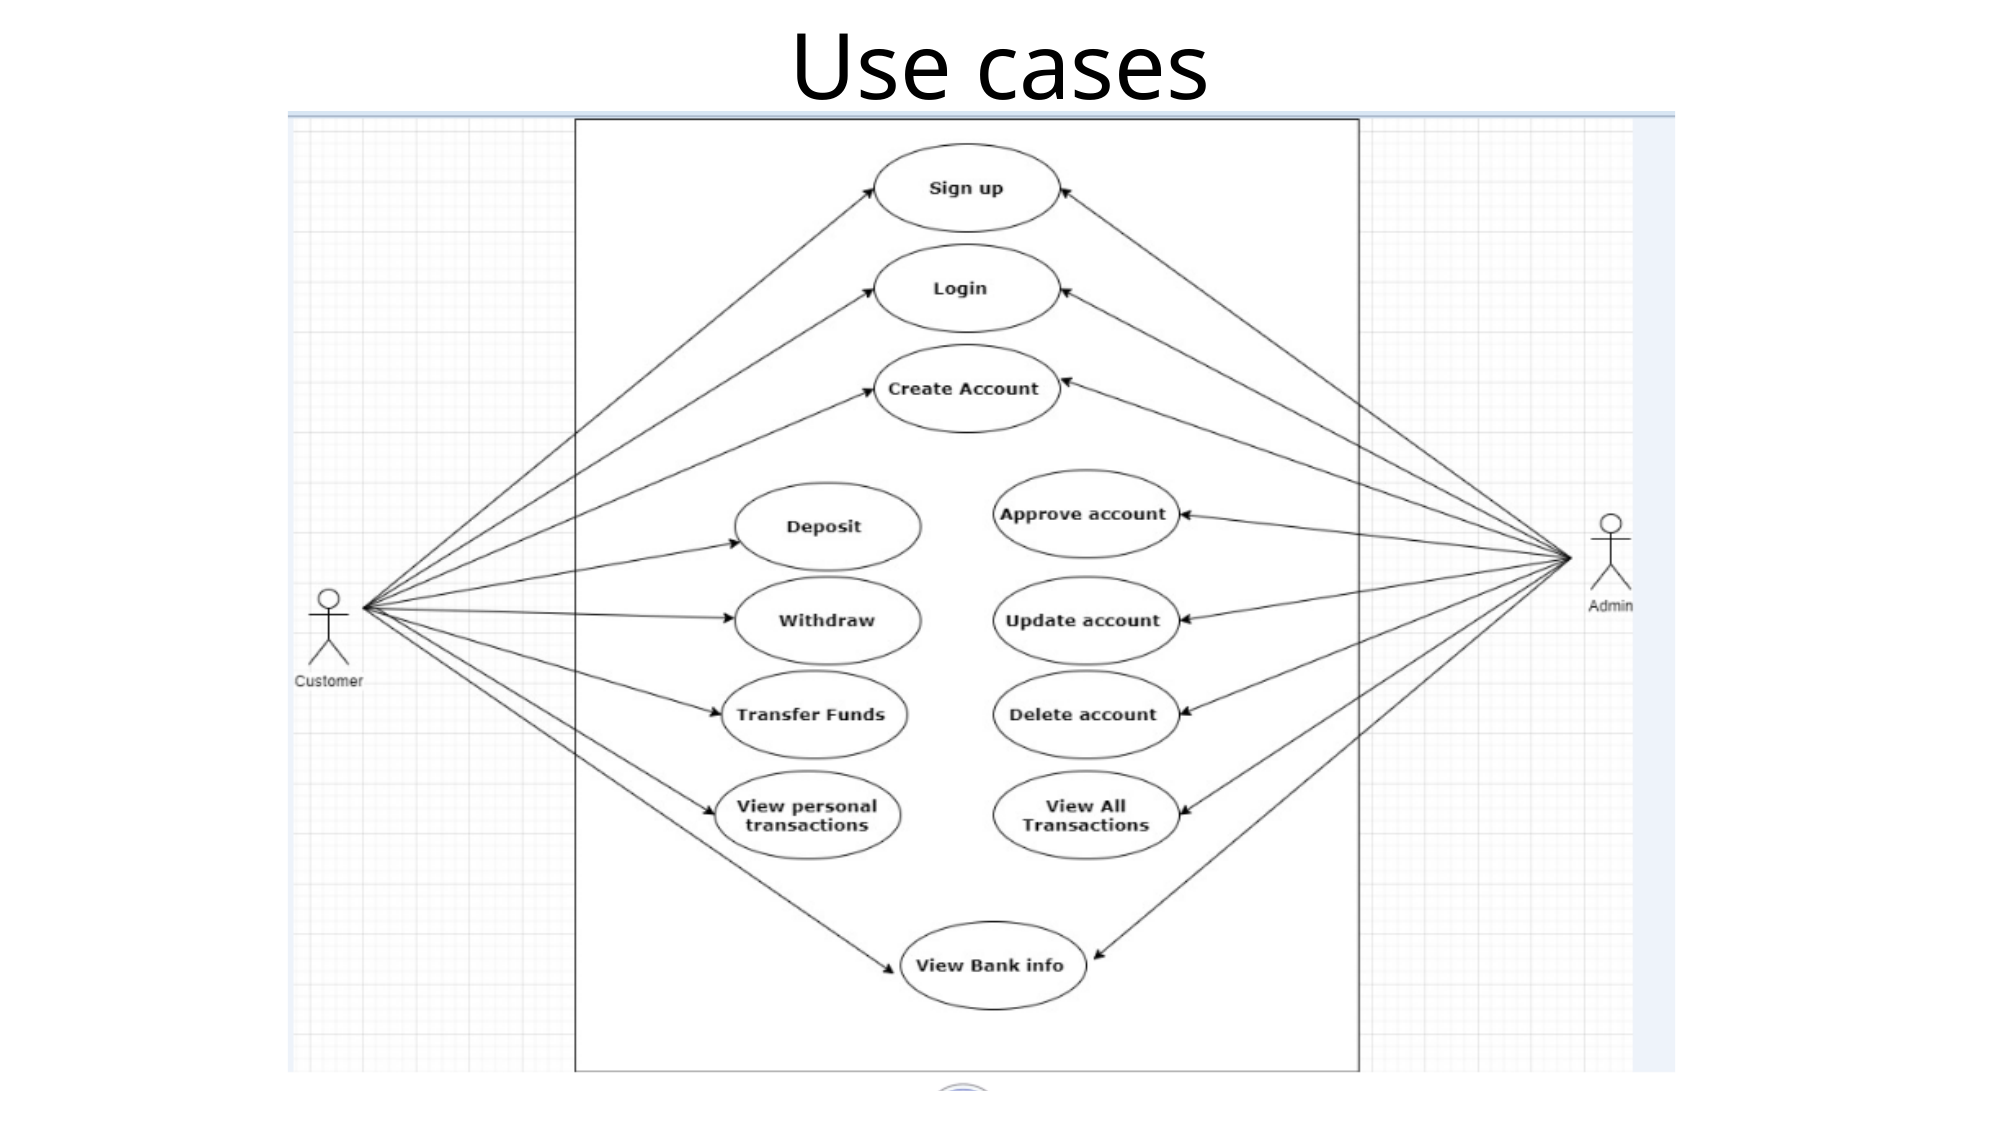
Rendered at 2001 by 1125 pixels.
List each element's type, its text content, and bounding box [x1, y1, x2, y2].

picture [287, 111, 1676, 1091]
title Use cases [137, 0, 1863, 139]
